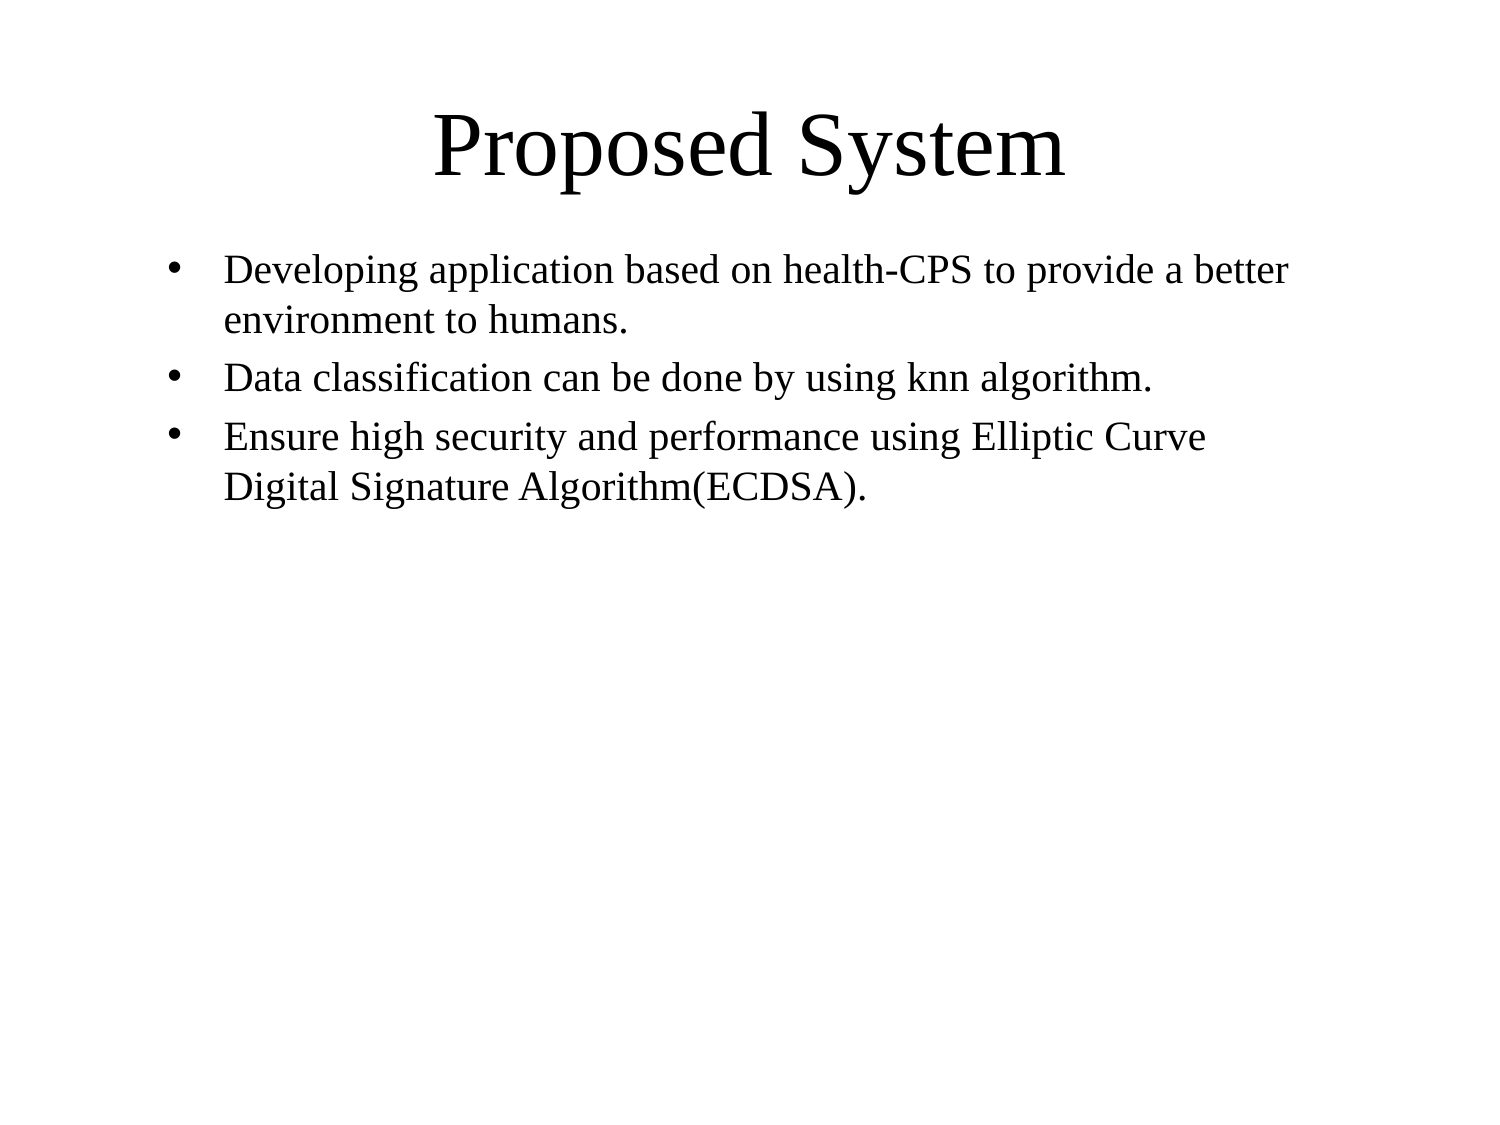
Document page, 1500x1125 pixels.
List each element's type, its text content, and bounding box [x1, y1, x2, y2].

title Proposed System [75, 45, 1425, 233]
list Developing application based on health-CPS to provide a better environment to humans. Data classification can be done by using knn algorithm. Ensure high security and performance using Elliptic Curve Digital Signature Algorithm(ECDSA). [152, 234, 1348, 1005]
